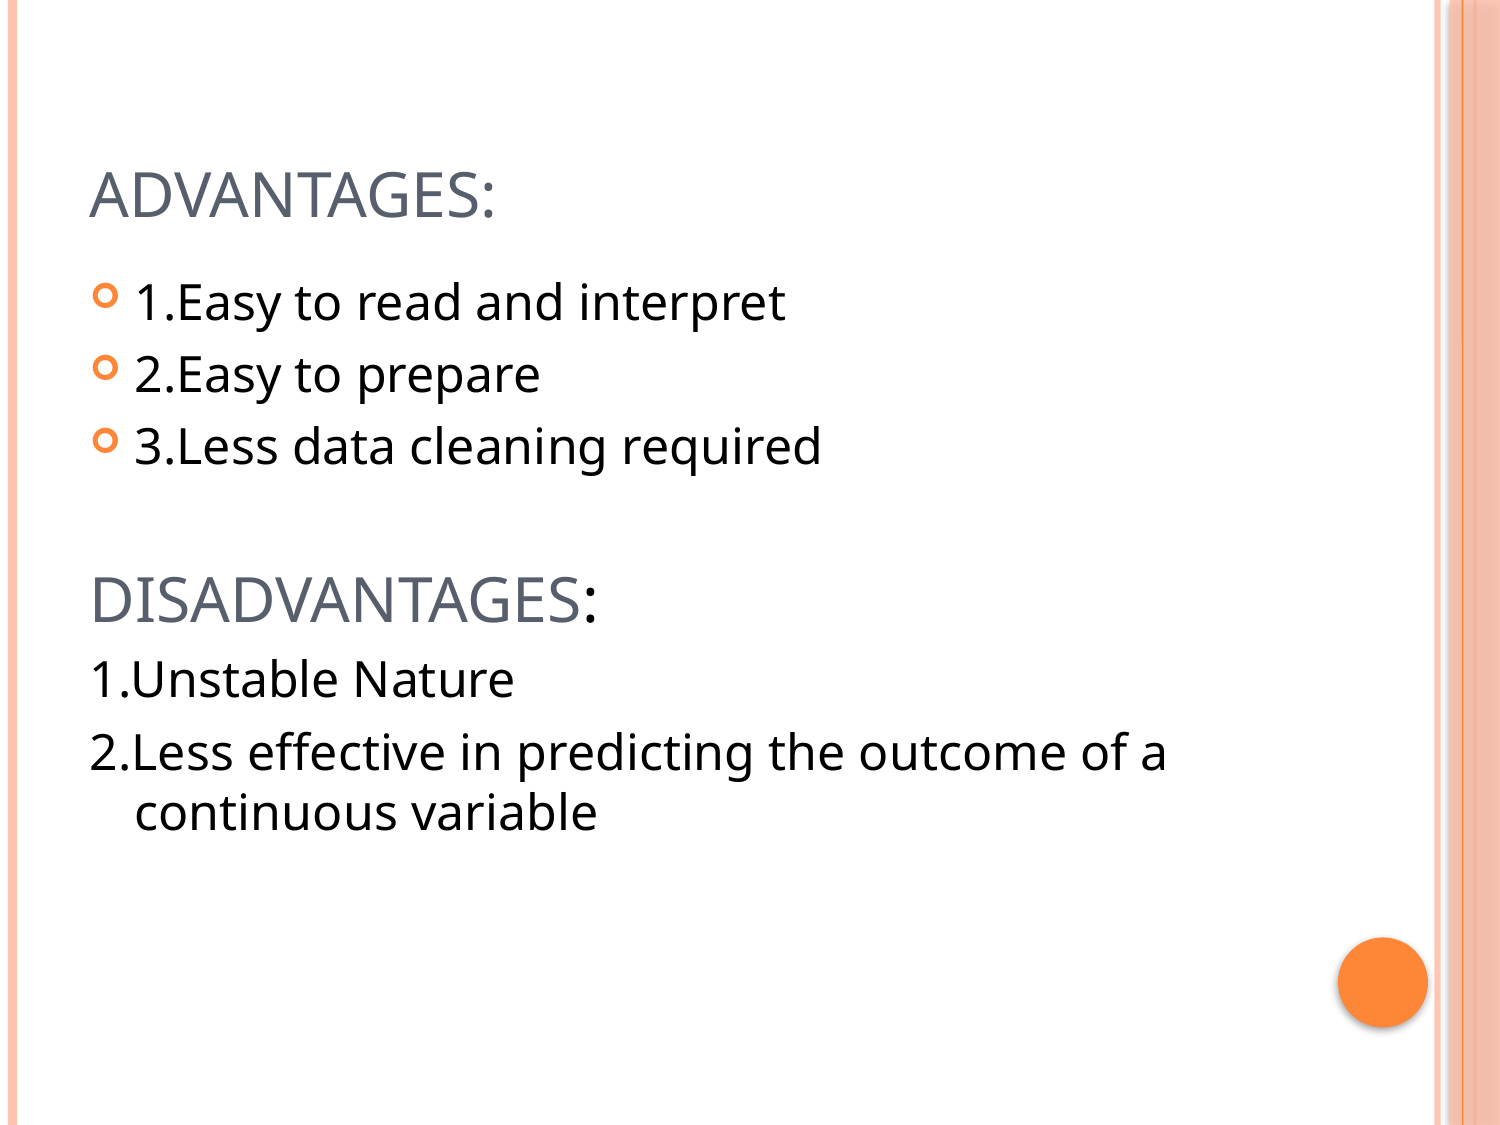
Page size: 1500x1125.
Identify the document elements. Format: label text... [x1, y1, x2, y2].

list 1.Easy to read and interpret 2.Easy to prepare 3.Less data cleaning required DISADVANTAGES: 1.Unstable Nature 2.Less effective in predicting the outcome of a continuous variable [75, 262, 1300, 1062]
title Advantages: [75, 45, 1300, 238]
